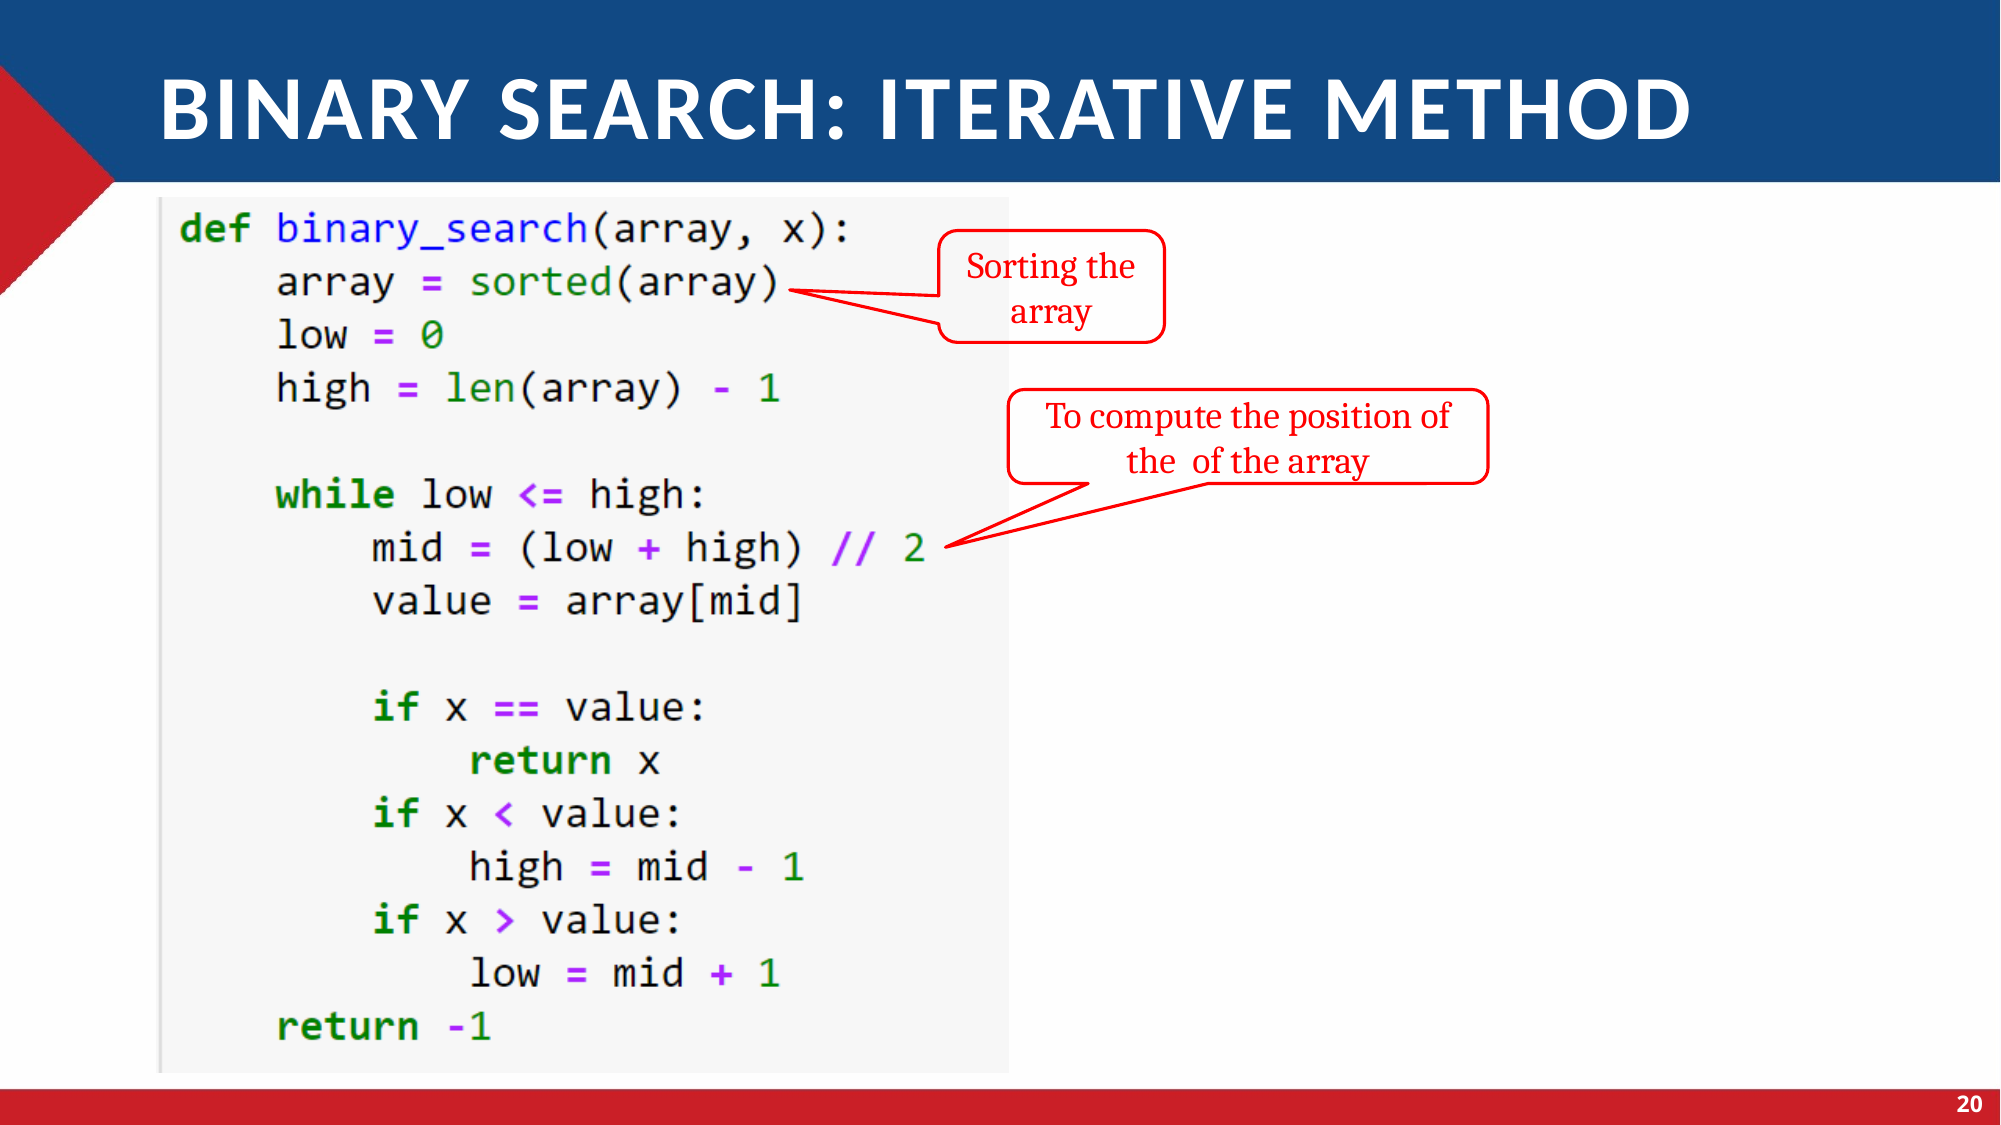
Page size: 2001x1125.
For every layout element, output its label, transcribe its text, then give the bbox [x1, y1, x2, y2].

picture [0, 0, 2001, 1125]
text_box Sorting the array [1009, 229, 1166, 344]
slide_number 20 [1939, 1085, 2000, 1125]
title Binary search: iterative method [127, 45, 1890, 176]
